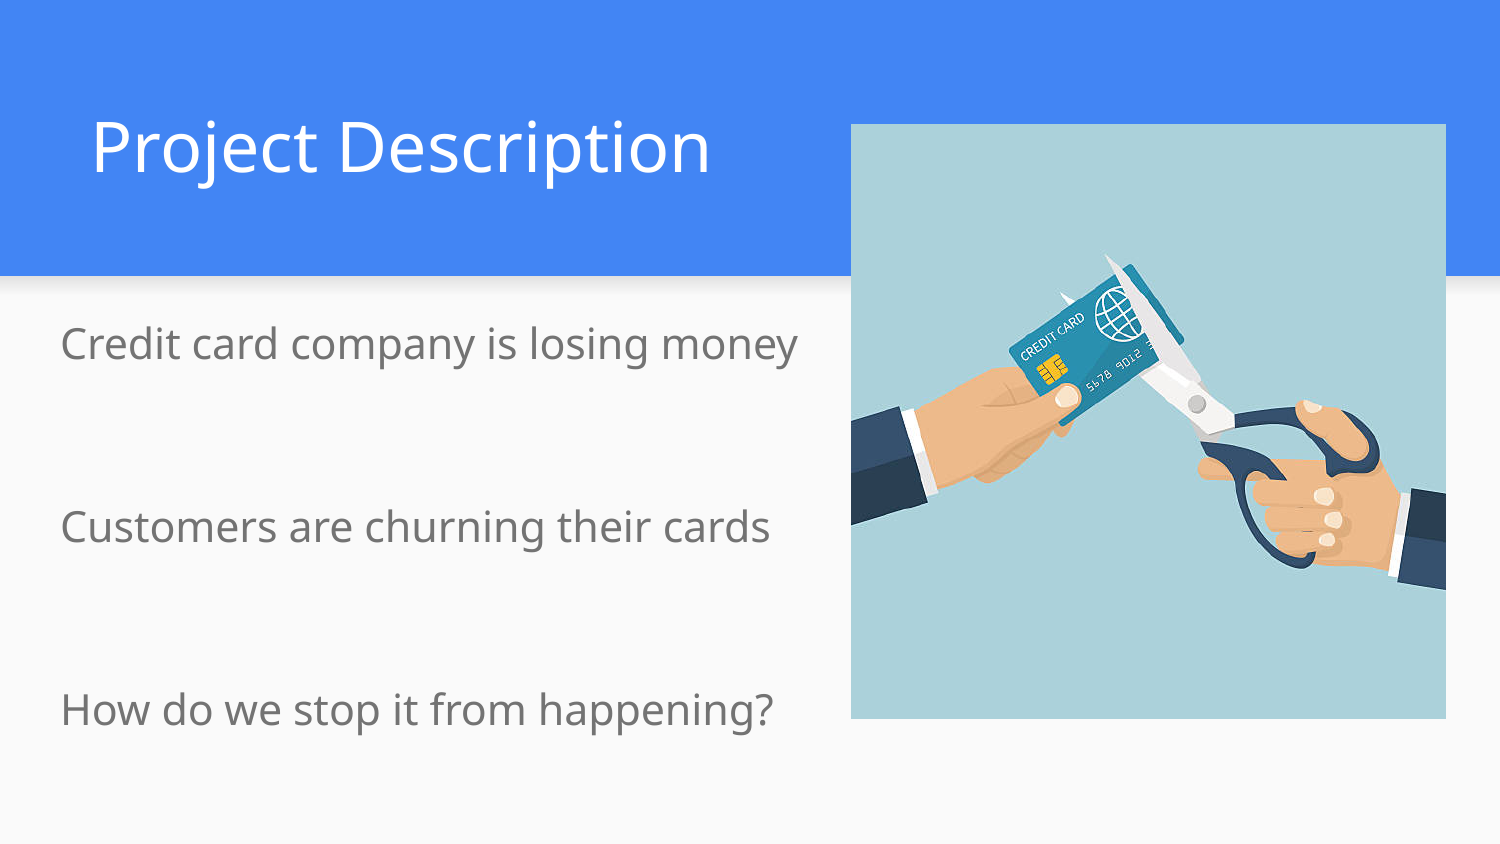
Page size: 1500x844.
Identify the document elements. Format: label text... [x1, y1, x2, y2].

picture [851, 124, 1446, 720]
title Project Description [75, 82, 1425, 209]
list Credit card company is losing money Customers are churning their cards How do we stop it from happening? [45, 290, 1446, 755]
